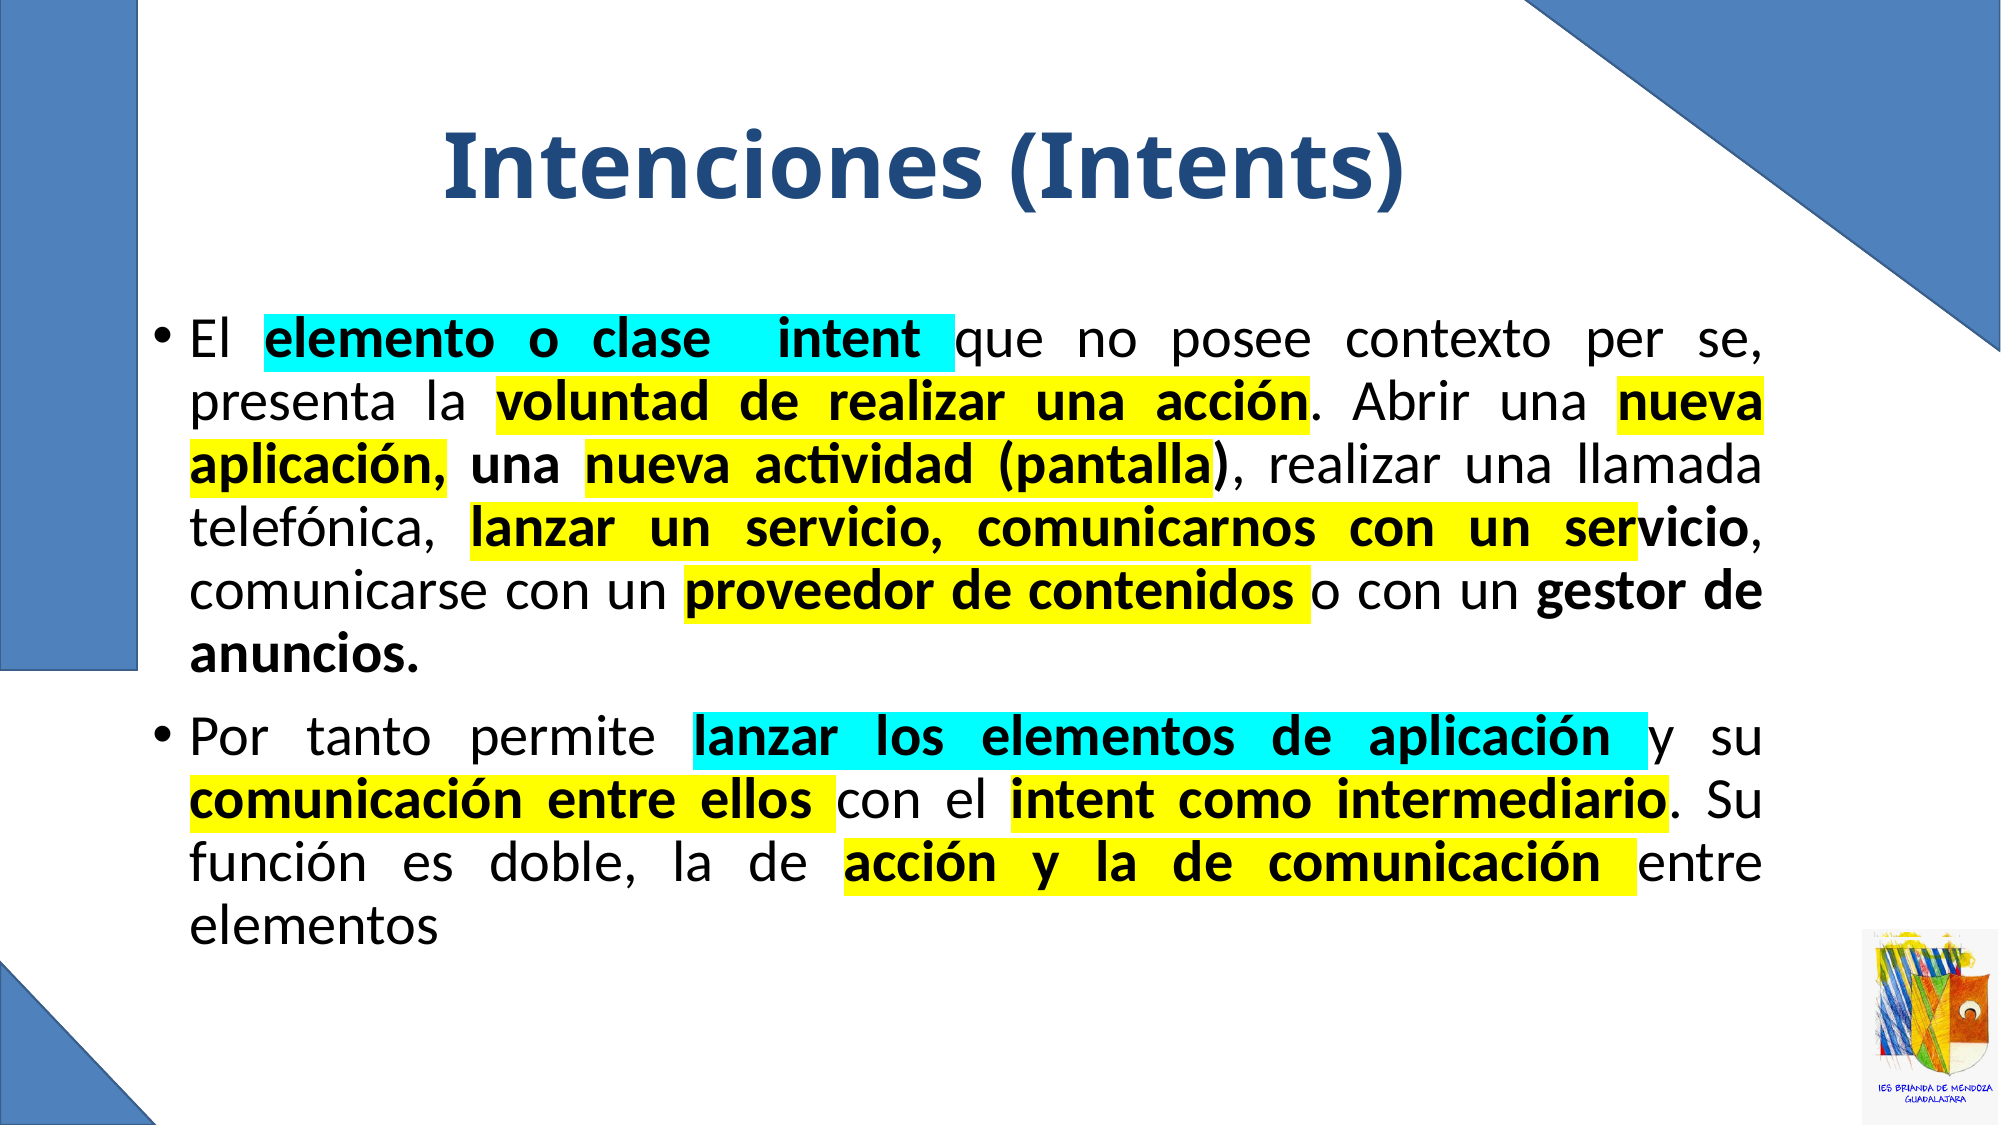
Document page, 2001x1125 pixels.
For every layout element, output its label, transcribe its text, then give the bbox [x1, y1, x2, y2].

list El elemento o clase intent que no posee contexto per se, presenta la voluntad de realizar una acción. Abrir una nueva aplicación, una nueva actividad (pantalla), realizar una llamada telefónica, lanzar un servicio, comunicarnos con un servicio, comunicarse con un proveedor de contenidos o con un gestor de anuncios. Por tanto permite lanzar los elementos de aplicación y su comunicación entre ellos con el intent como intermediario. Su función es doble, la de acción y la de comunicación entre elementos [137, 299, 1780, 1014]
title Intenciones (Intents) [250, 59, 1599, 278]
picture [1862, 929, 1998, 1125]
